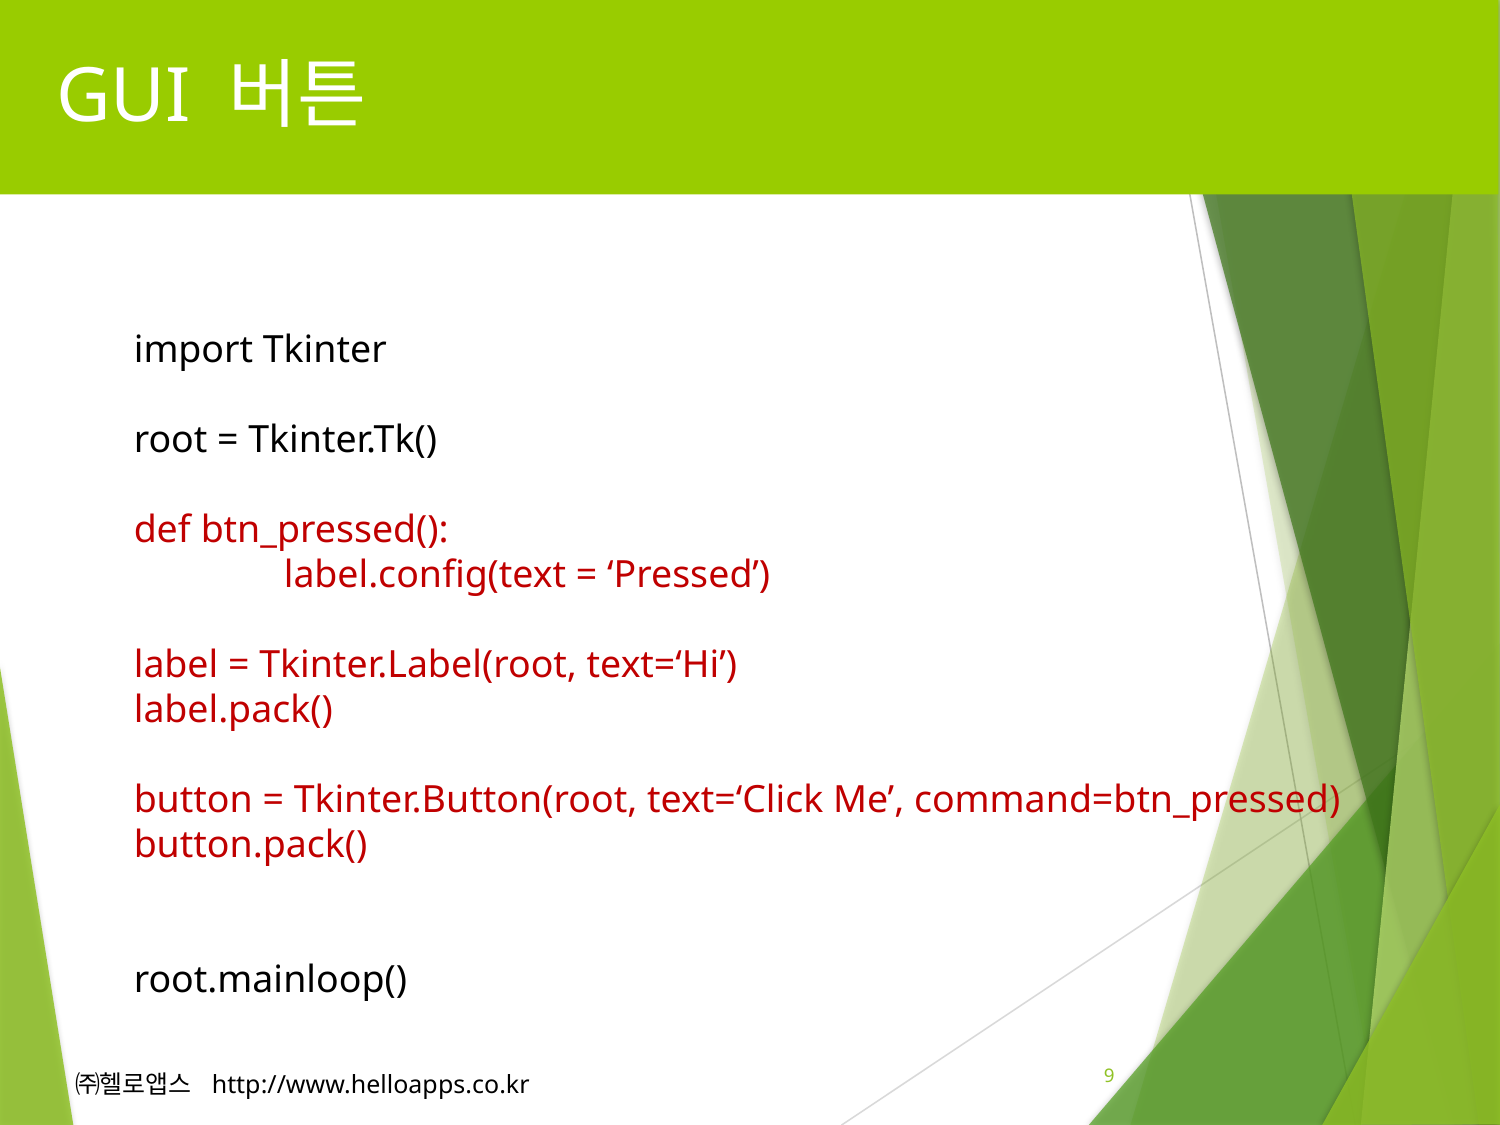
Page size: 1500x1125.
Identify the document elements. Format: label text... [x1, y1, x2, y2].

text_box import Tkinter root = Tkinter.Tk() def btn_pressed(): label.config(text = ‘Pressed’) label = Tkinter.Label(root, text=‘Hi’) label.pack() button = Tkinter.Button(root, text=‘Click Me’, command=btn_pressed) button.pack() root.mainloop() [118, 318, 1356, 1008]
title GUI 버튼 [41, 38, 1471, 173]
slide_number 9 [1045, 1046, 1130, 1107]
